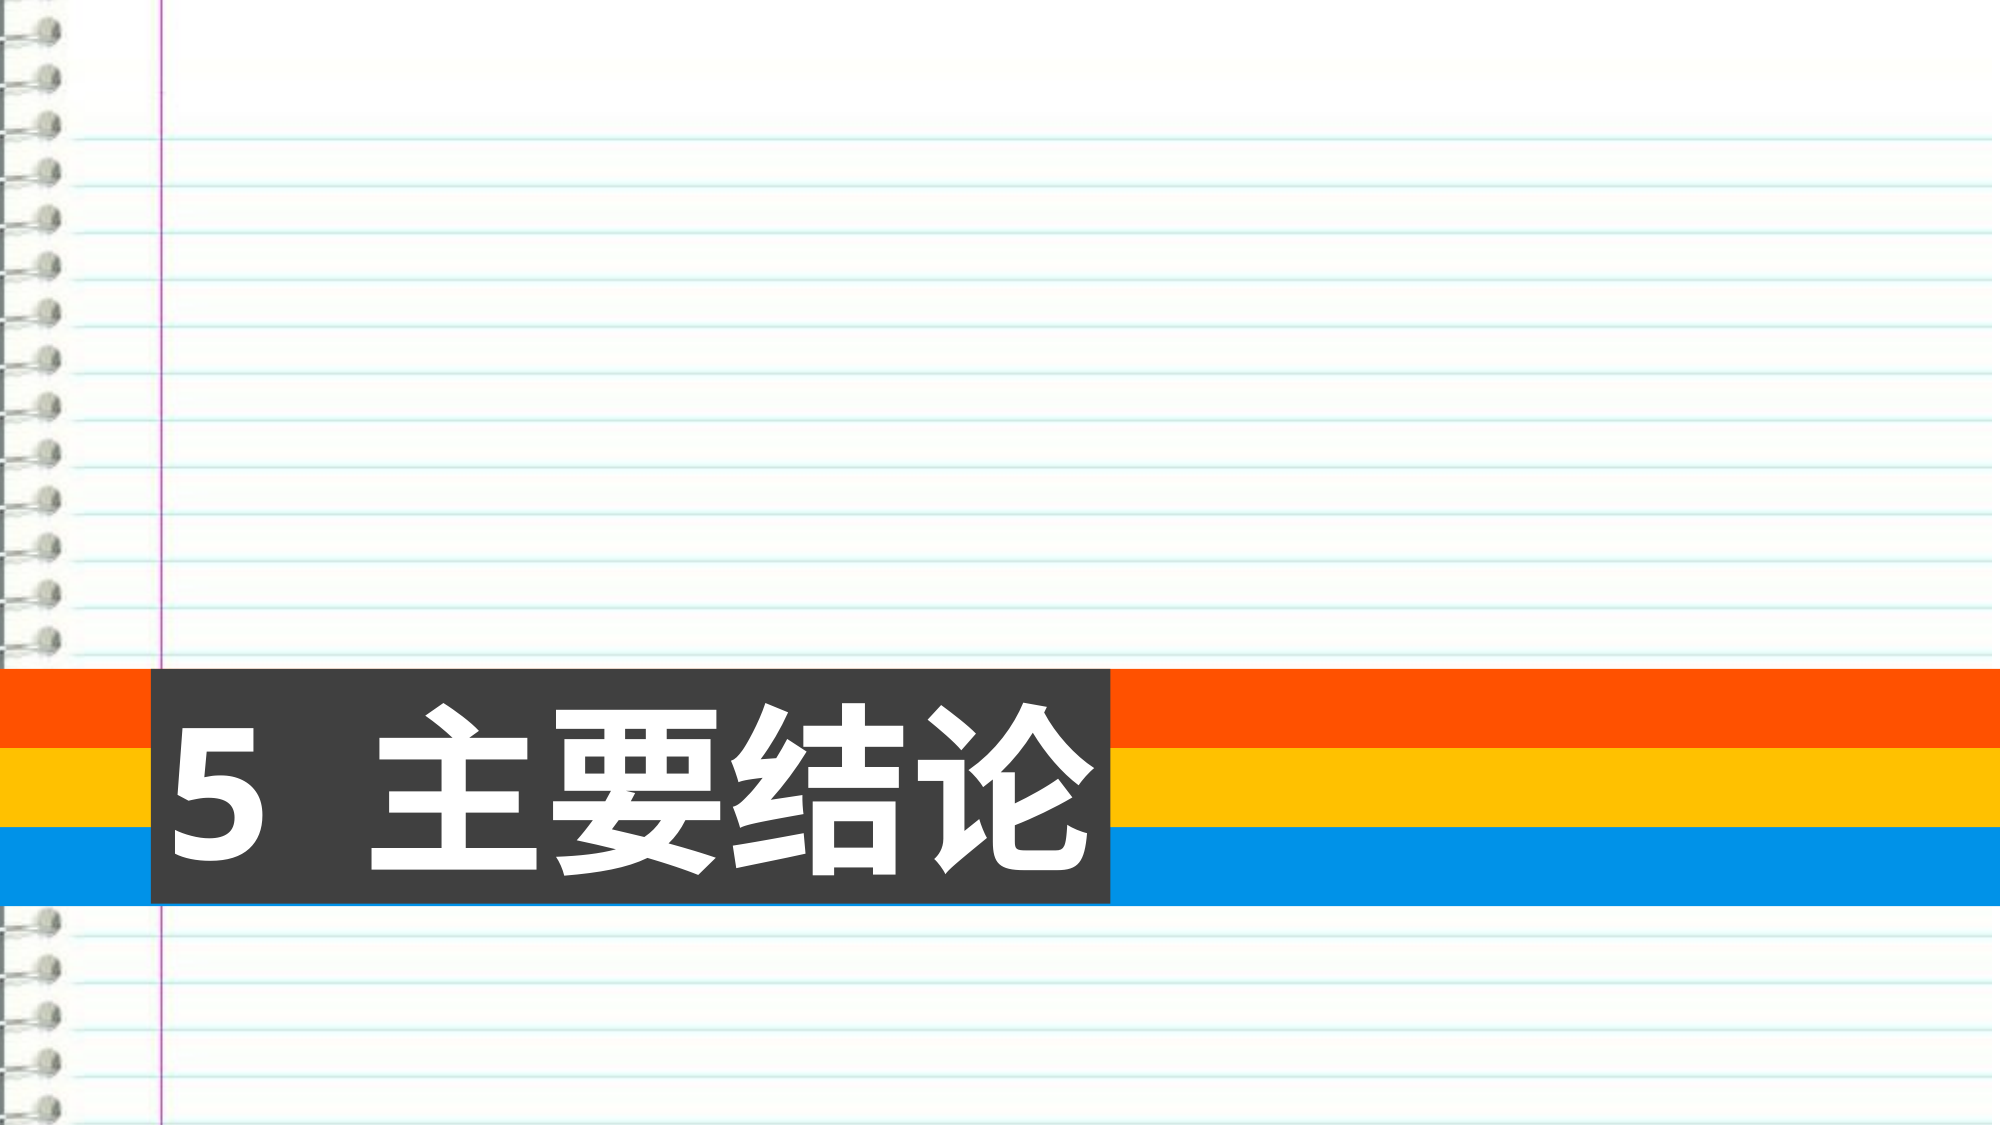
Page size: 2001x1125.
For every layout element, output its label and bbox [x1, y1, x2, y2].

text_box [0, 668, 2000, 907]
